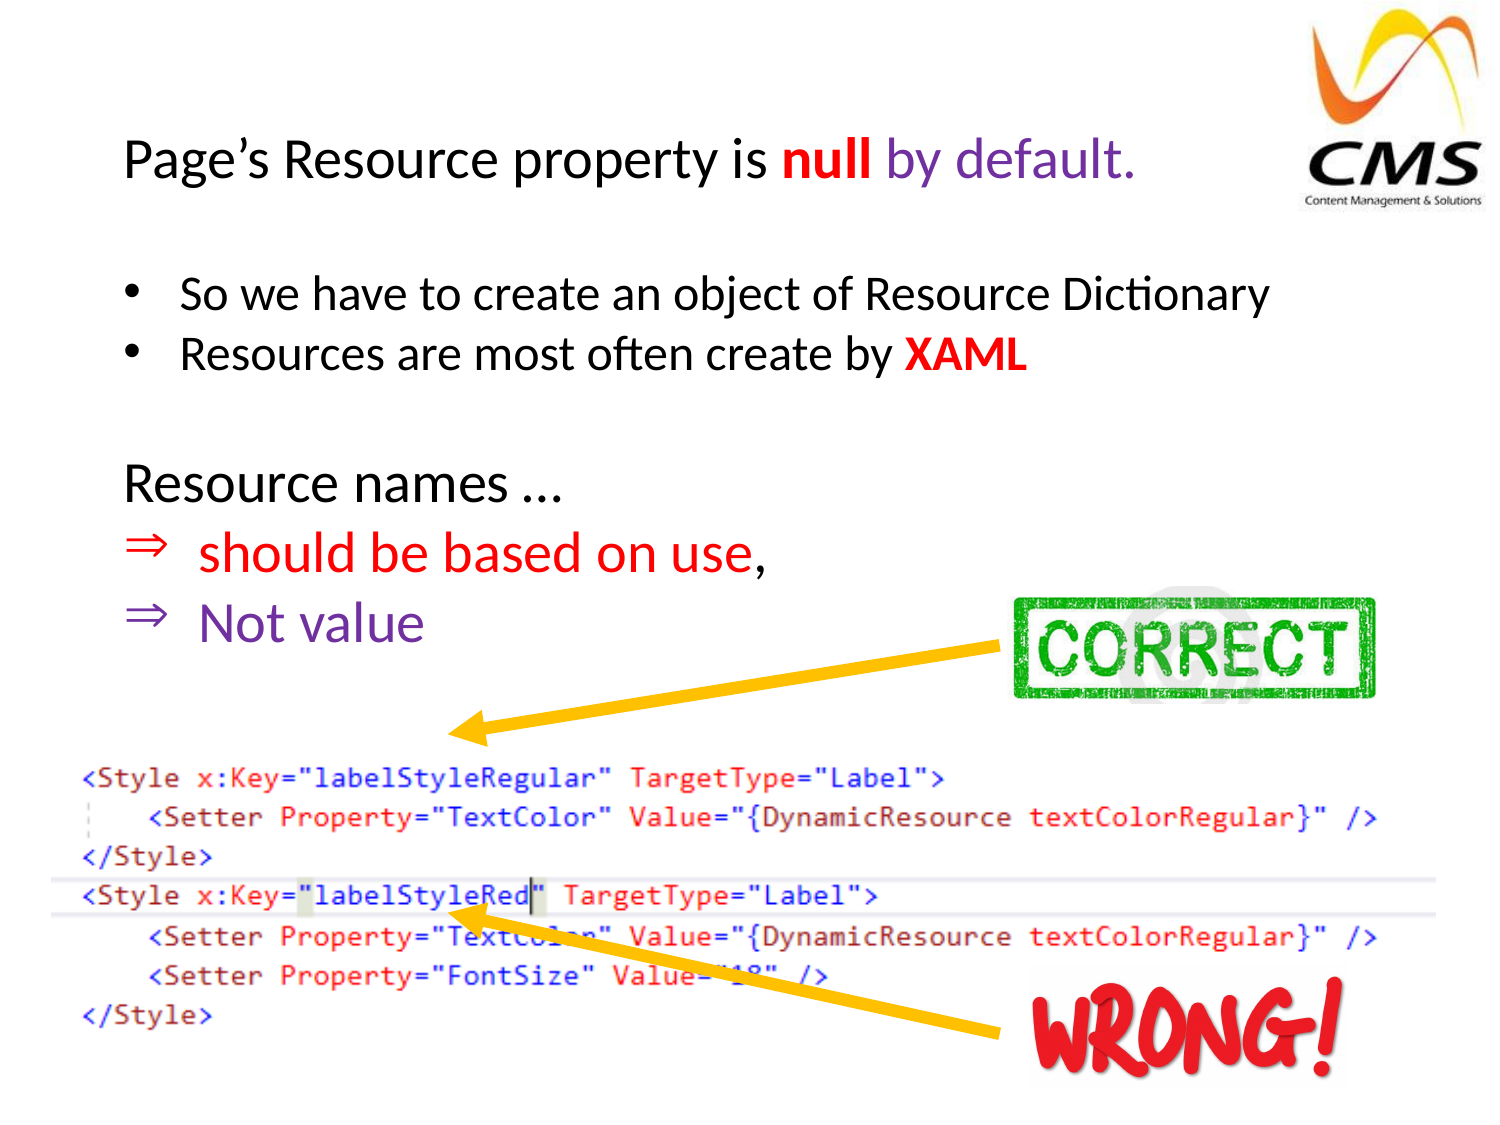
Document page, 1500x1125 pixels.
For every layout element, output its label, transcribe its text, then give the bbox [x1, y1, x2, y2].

picture [999, 586, 1392, 704]
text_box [447, 912, 1000, 1034]
picture [1289, 1, 1500, 217]
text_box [447, 645, 1000, 735]
text_box Resource names … should be based on use, Not value [108, 436, 1422, 731]
picture [51, 762, 1436, 1088]
text_box Page’s Resource property is null by default. So we have to create an object of Resource Dictionary Resources are most often create by XAML [108, 113, 1392, 388]
